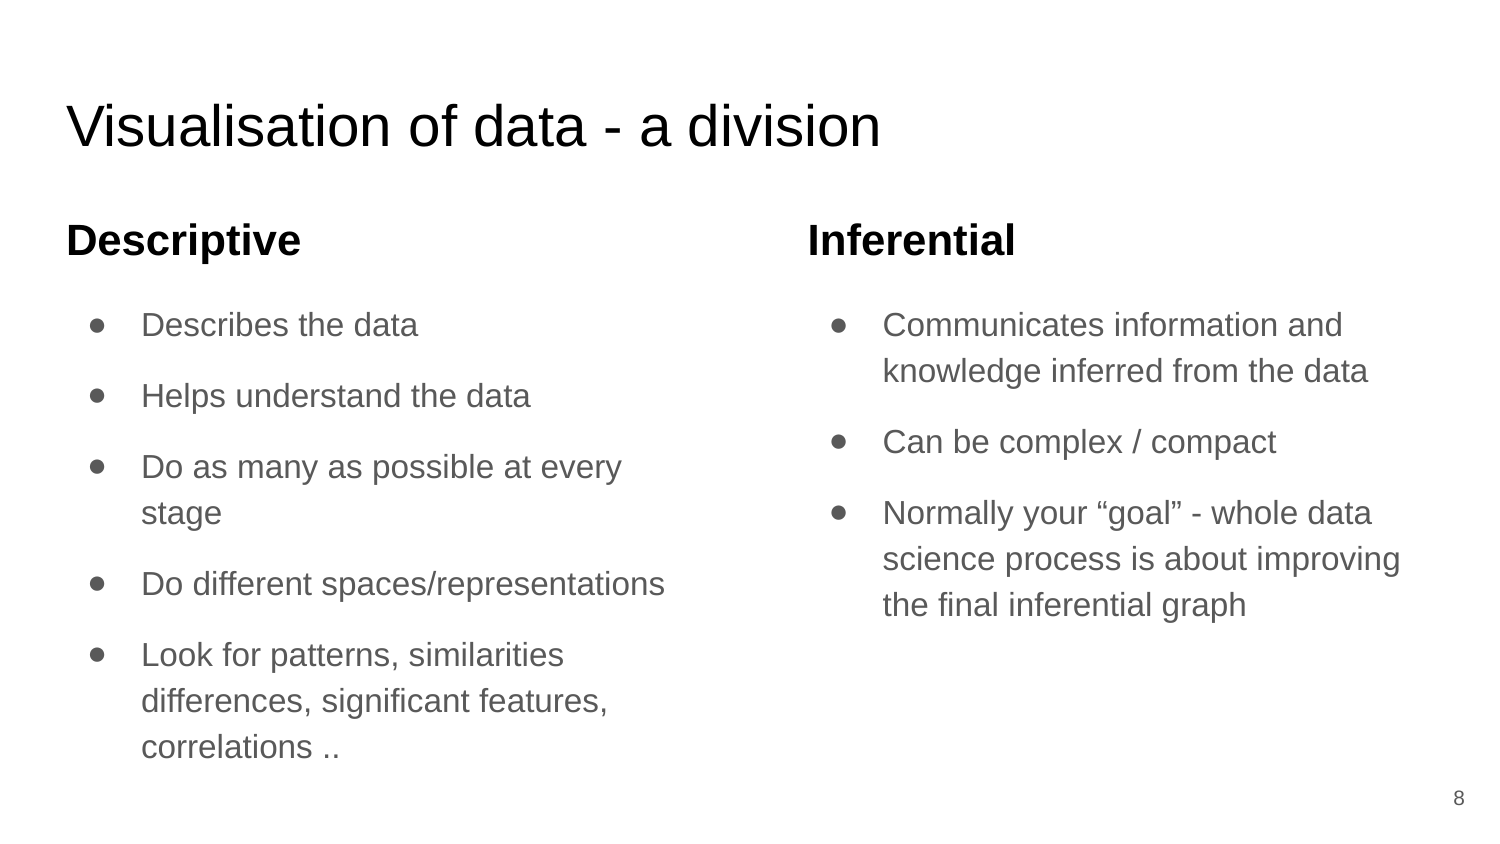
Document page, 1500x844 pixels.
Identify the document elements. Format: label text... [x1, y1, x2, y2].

slide_number 8 [1389, 764, 1480, 830]
list Inferential Communicates information and knowledge inferred from the data Can be complex / compact Normally your “goal” - whole data science process is about improving the final inferential graph [792, 189, 1449, 750]
list Descriptive Describes the data Helps understand the data Do as many as possible at every stage Do different spaces/representations Look for patterns, similarities differences, significant features, correlations .. [51, 189, 708, 750]
title Visualisation of data - a division [51, 72, 1449, 167]
